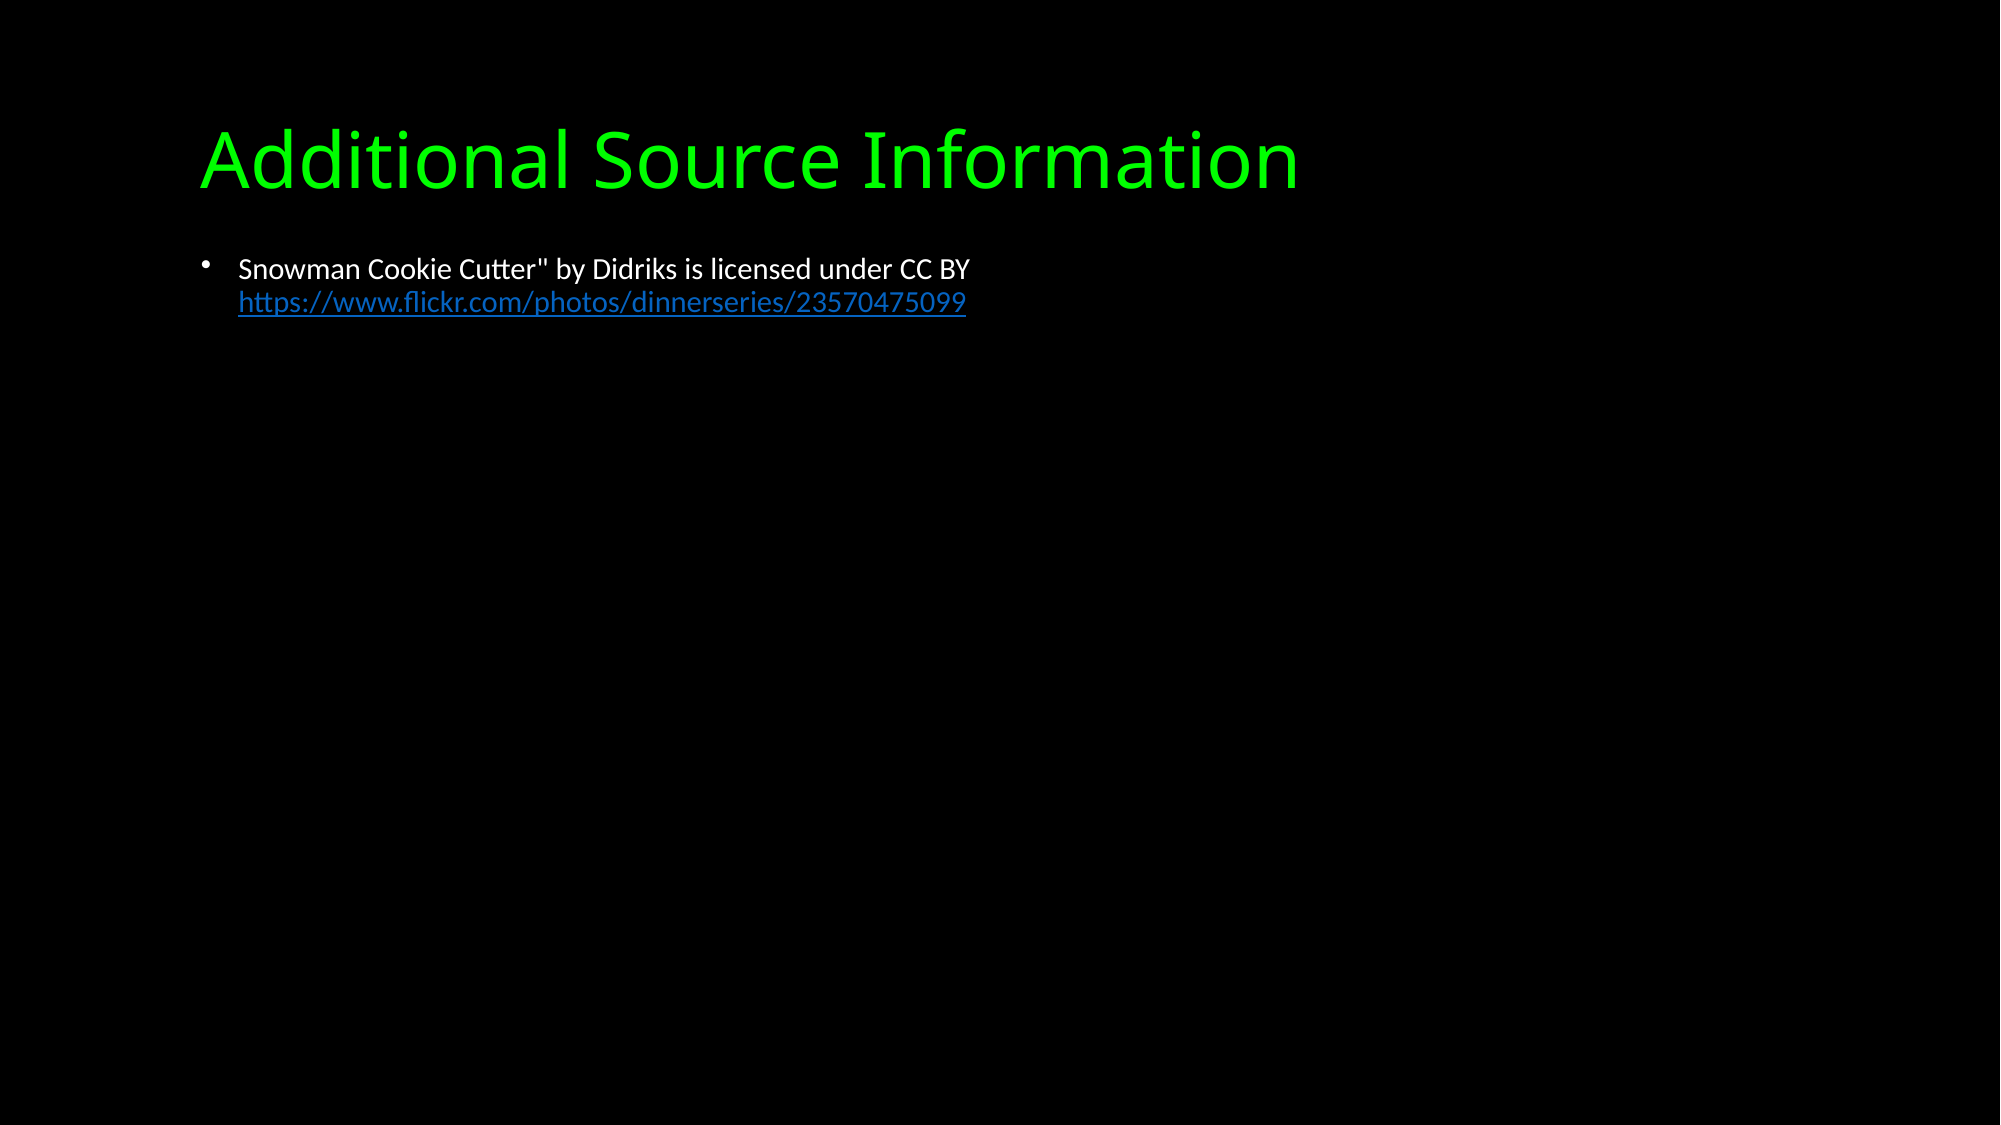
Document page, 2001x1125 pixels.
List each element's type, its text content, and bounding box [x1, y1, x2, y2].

title Additional Source Information [185, 105, 1815, 223]
list Snowman Cookie Cutter" by Didriks is licensed under CC BY https://www.flickr.com/photos/dinnerseries/23570475099 [185, 245, 1815, 979]
